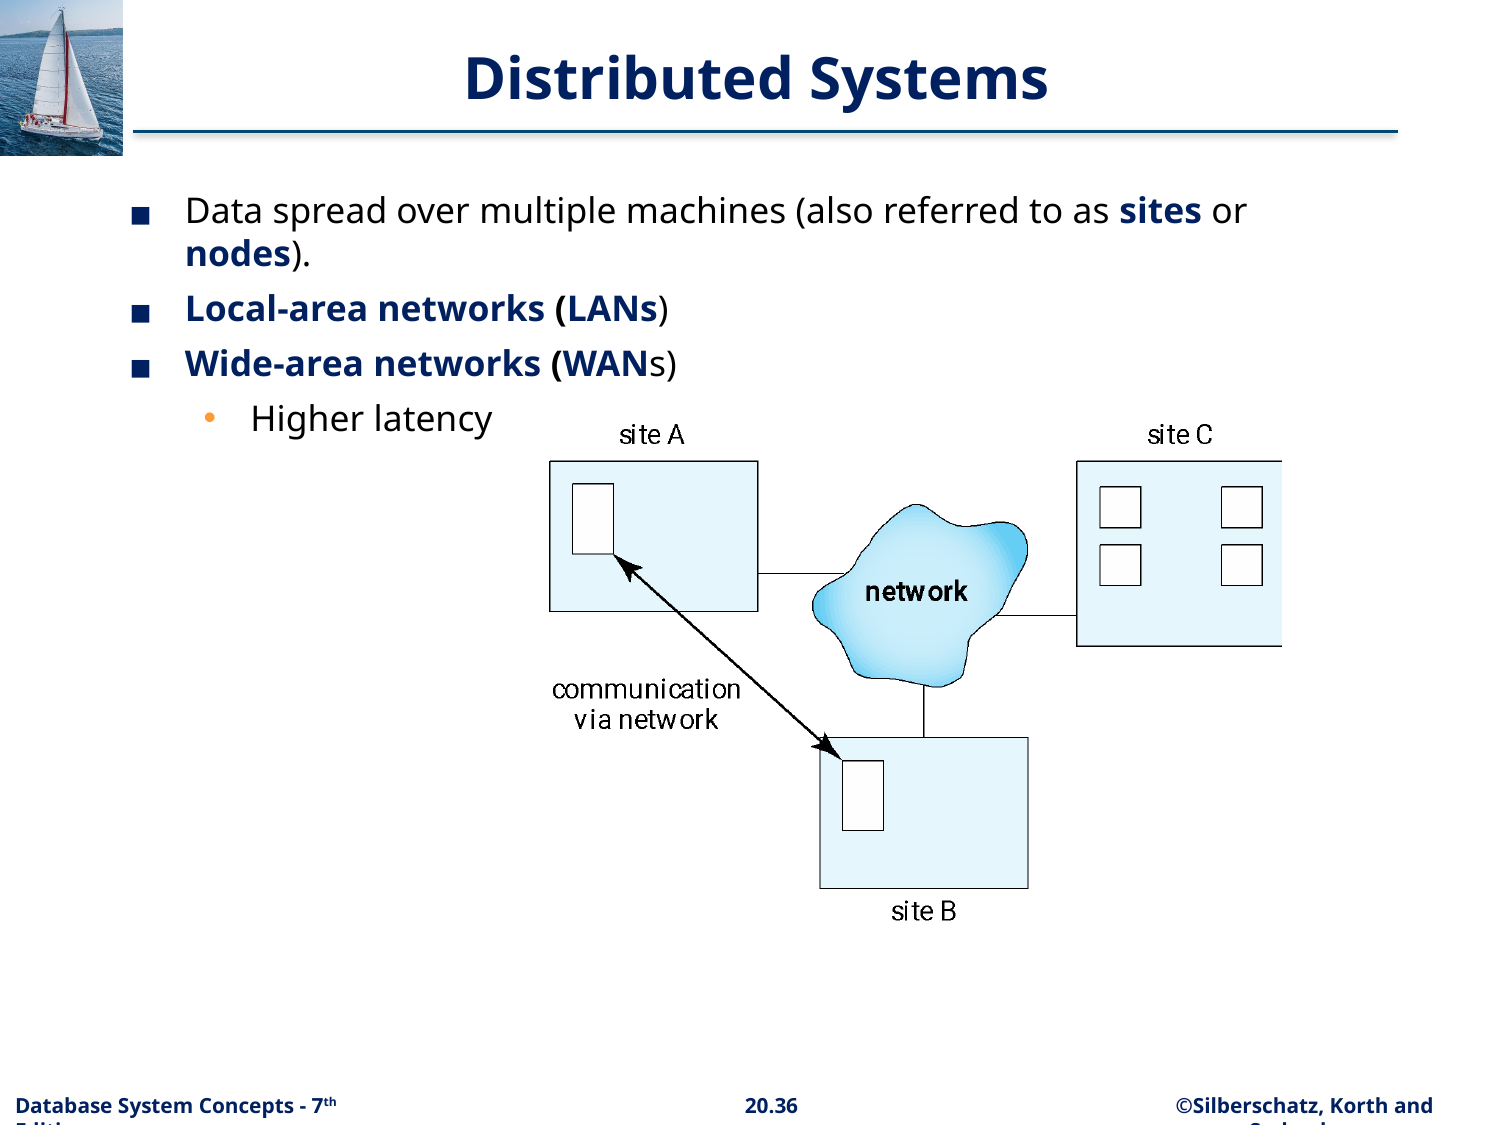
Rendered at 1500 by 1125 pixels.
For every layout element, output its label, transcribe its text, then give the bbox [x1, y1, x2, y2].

list Data spread over multiple machines (also referred to as sites or nodes). Local-area networks (LANs) Wide-area networks (WANs) Higher latency [113, 180, 1380, 1062]
picture [0, 0, 123, 156]
picture [549, 417, 1282, 925]
title Distributed Systems [126, 19, 1388, 120]
